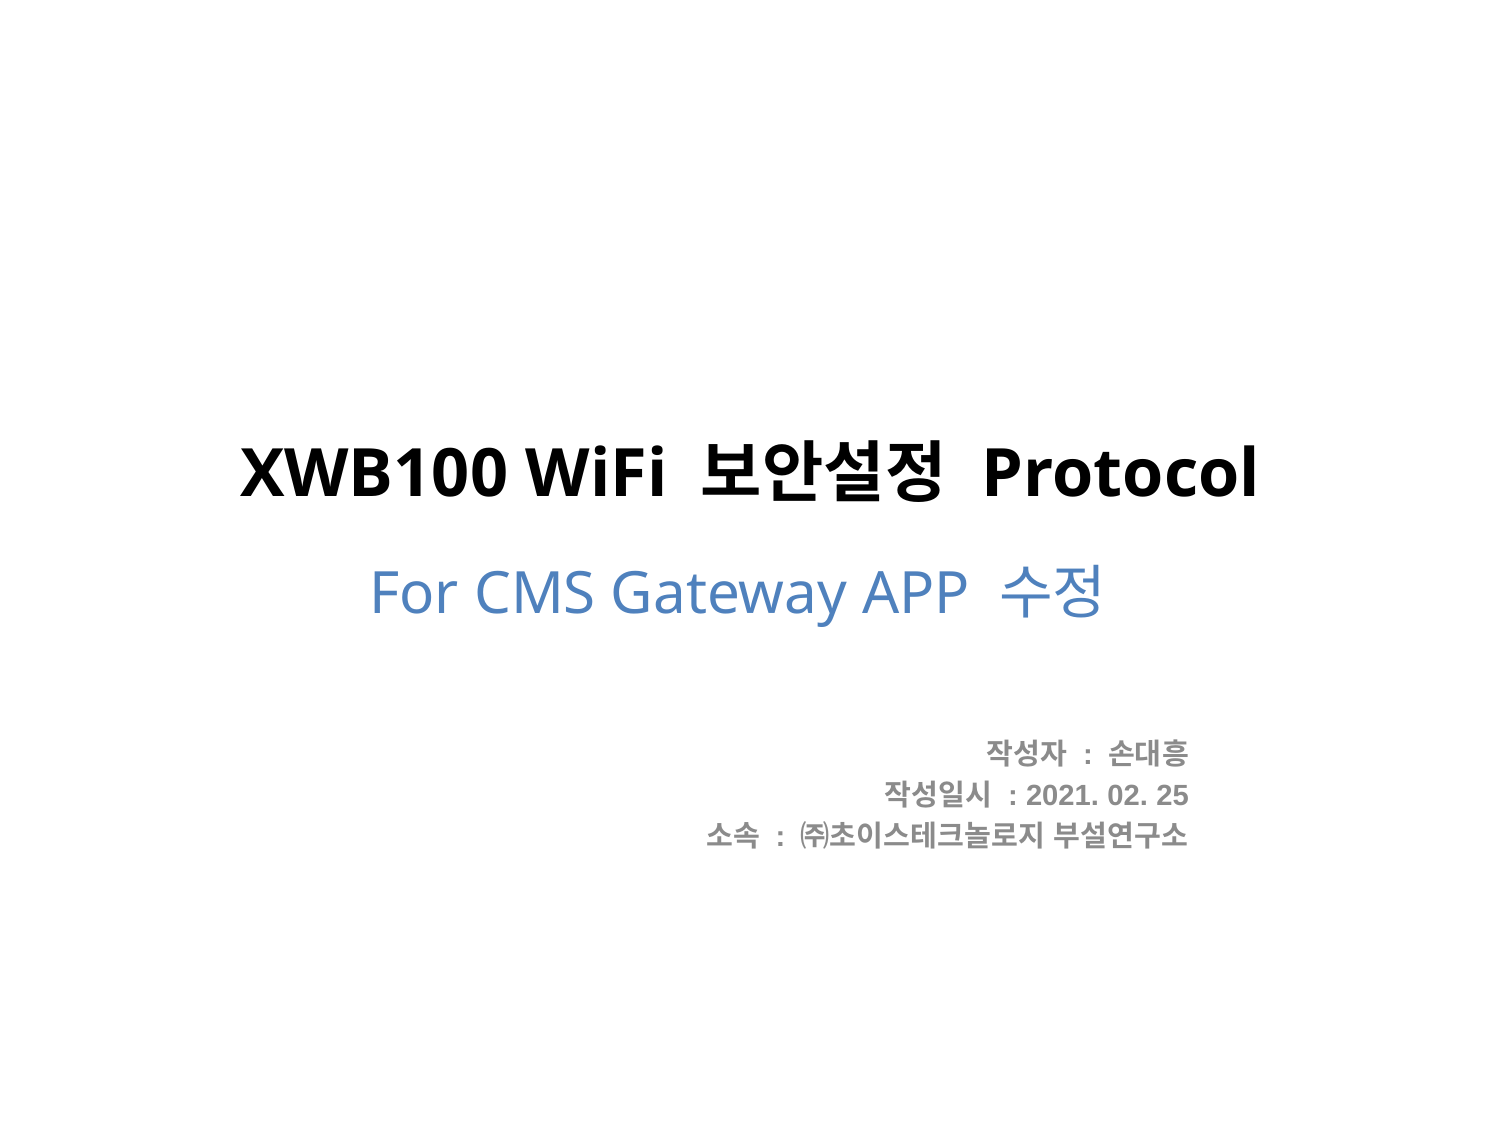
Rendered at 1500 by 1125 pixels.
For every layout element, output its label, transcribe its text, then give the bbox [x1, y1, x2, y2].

title XWB100 WiFi 보안설정 Protocol [112, 349, 1388, 591]
subtitle 작성자 : 손대흥 작성일시 : 2021. 02. 25 소속 : ㈜초이스테크놀로지 부설연구소 [407, 727, 1205, 1016]
text_box For CMS Gateway APP 수정 [100, 533, 1376, 648]
